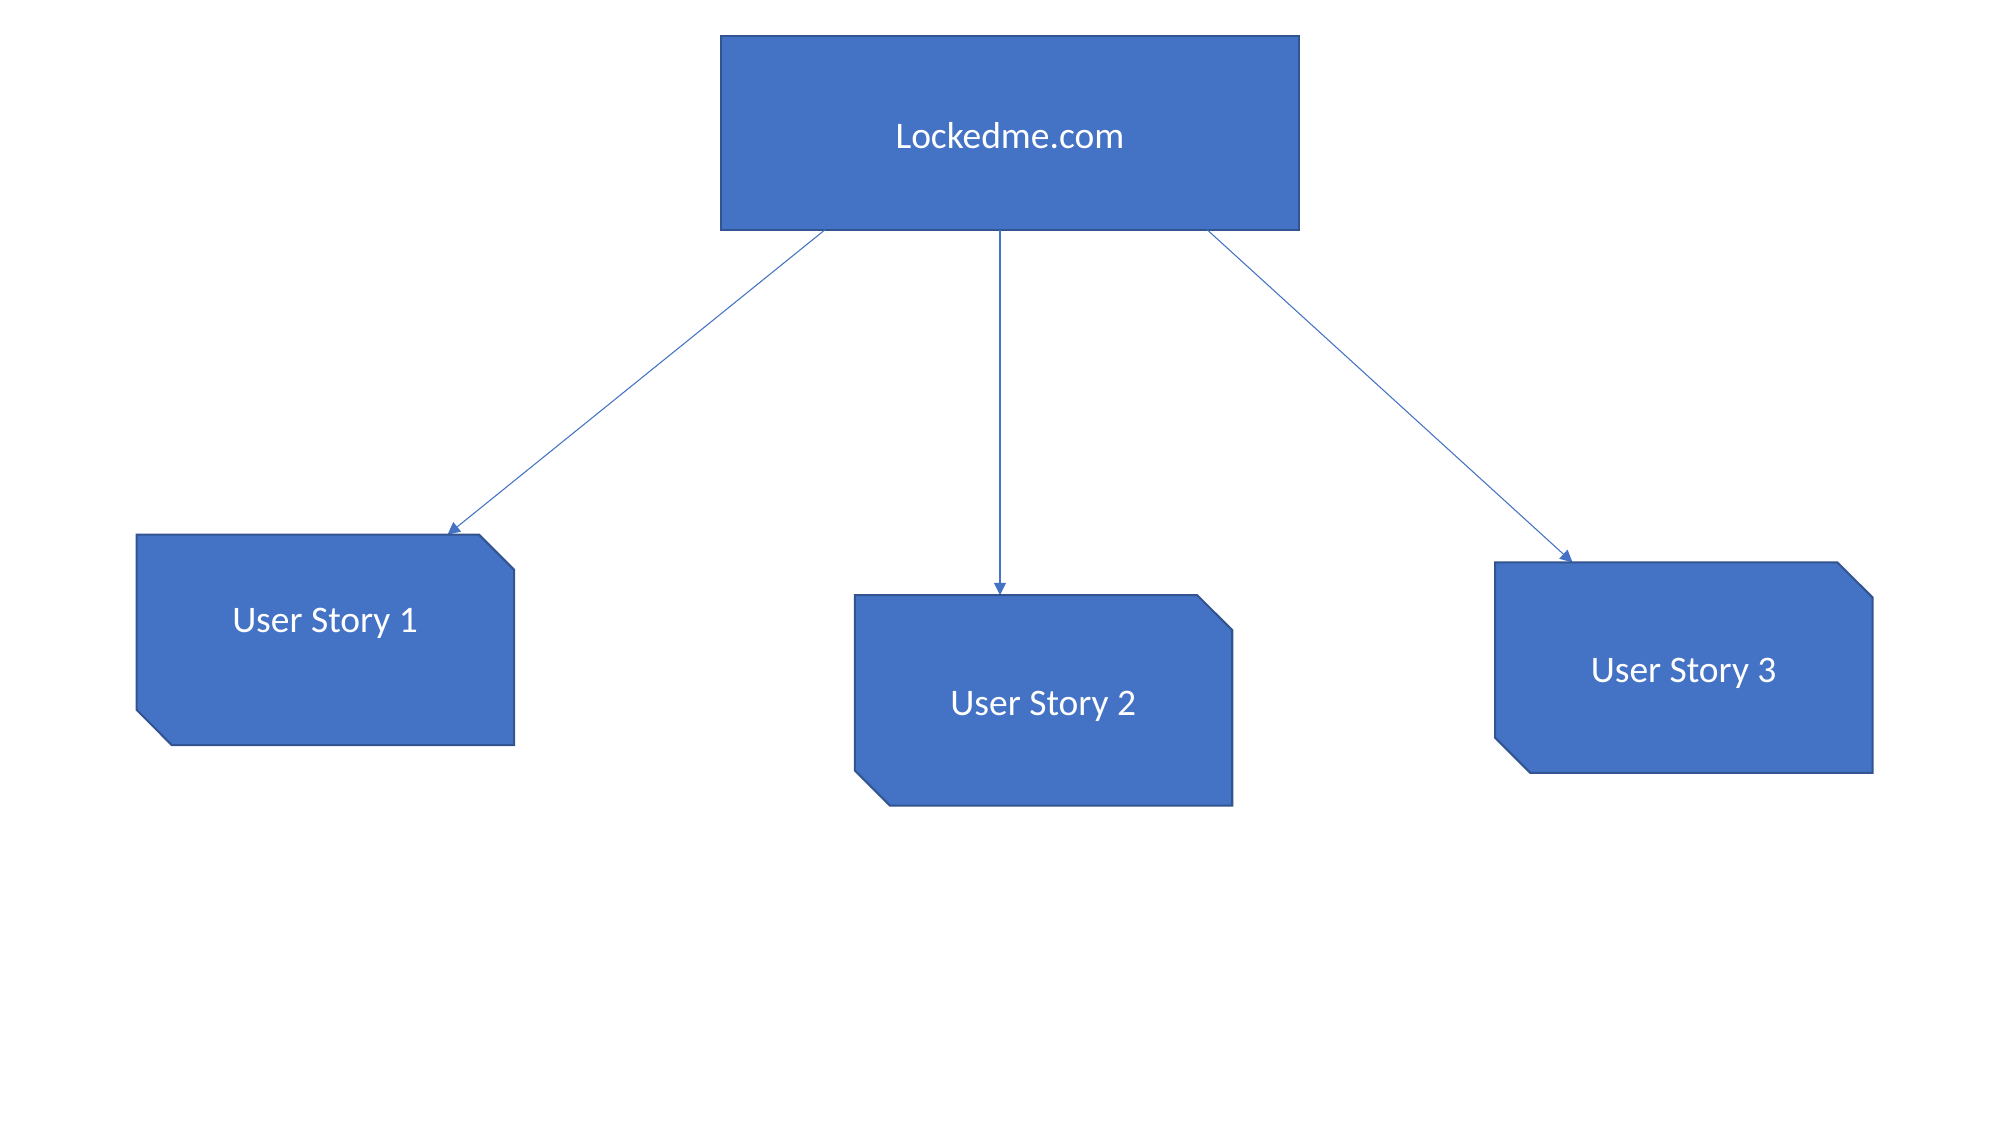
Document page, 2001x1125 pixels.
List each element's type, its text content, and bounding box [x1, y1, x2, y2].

text_box Lockedme.com [720, 35, 1300, 231]
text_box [1207, 229, 1573, 563]
text_box User Story 1 [135, 533, 516, 747]
text_box User Story 3 [1494, 561, 1874, 774]
text_box User Story 2 [853, 594, 1234, 807]
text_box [447, 229, 825, 535]
